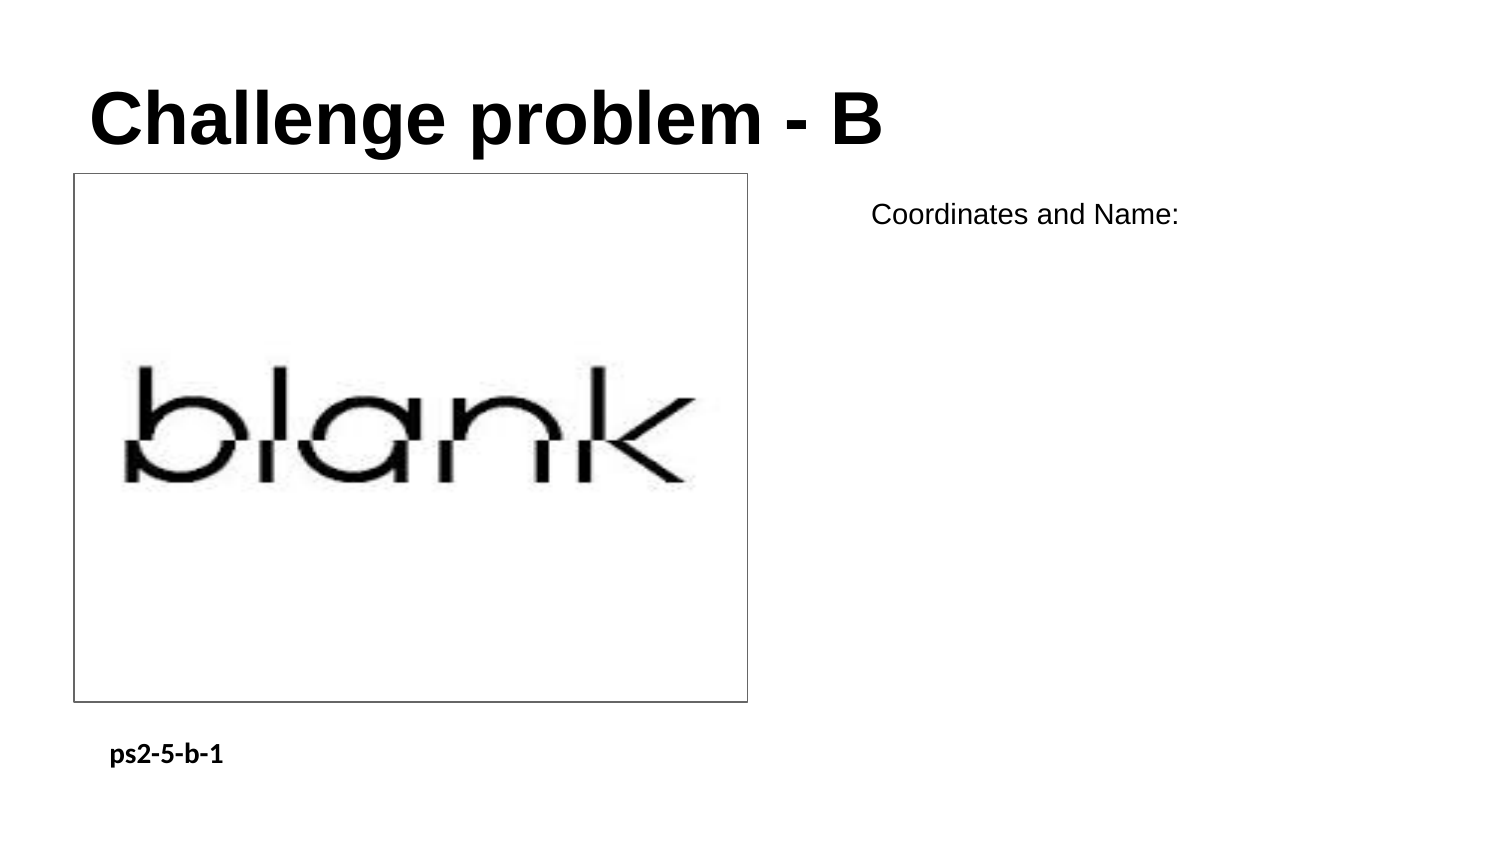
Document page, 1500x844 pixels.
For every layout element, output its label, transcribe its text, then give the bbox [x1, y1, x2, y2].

text_box Coordinates and Name: [856, 180, 1396, 701]
text_box Challenge problem - B [74, 33, 1425, 175]
picture [74, 174, 748, 702]
text_box ps2-5-b-1 [88, 713, 725, 766]
